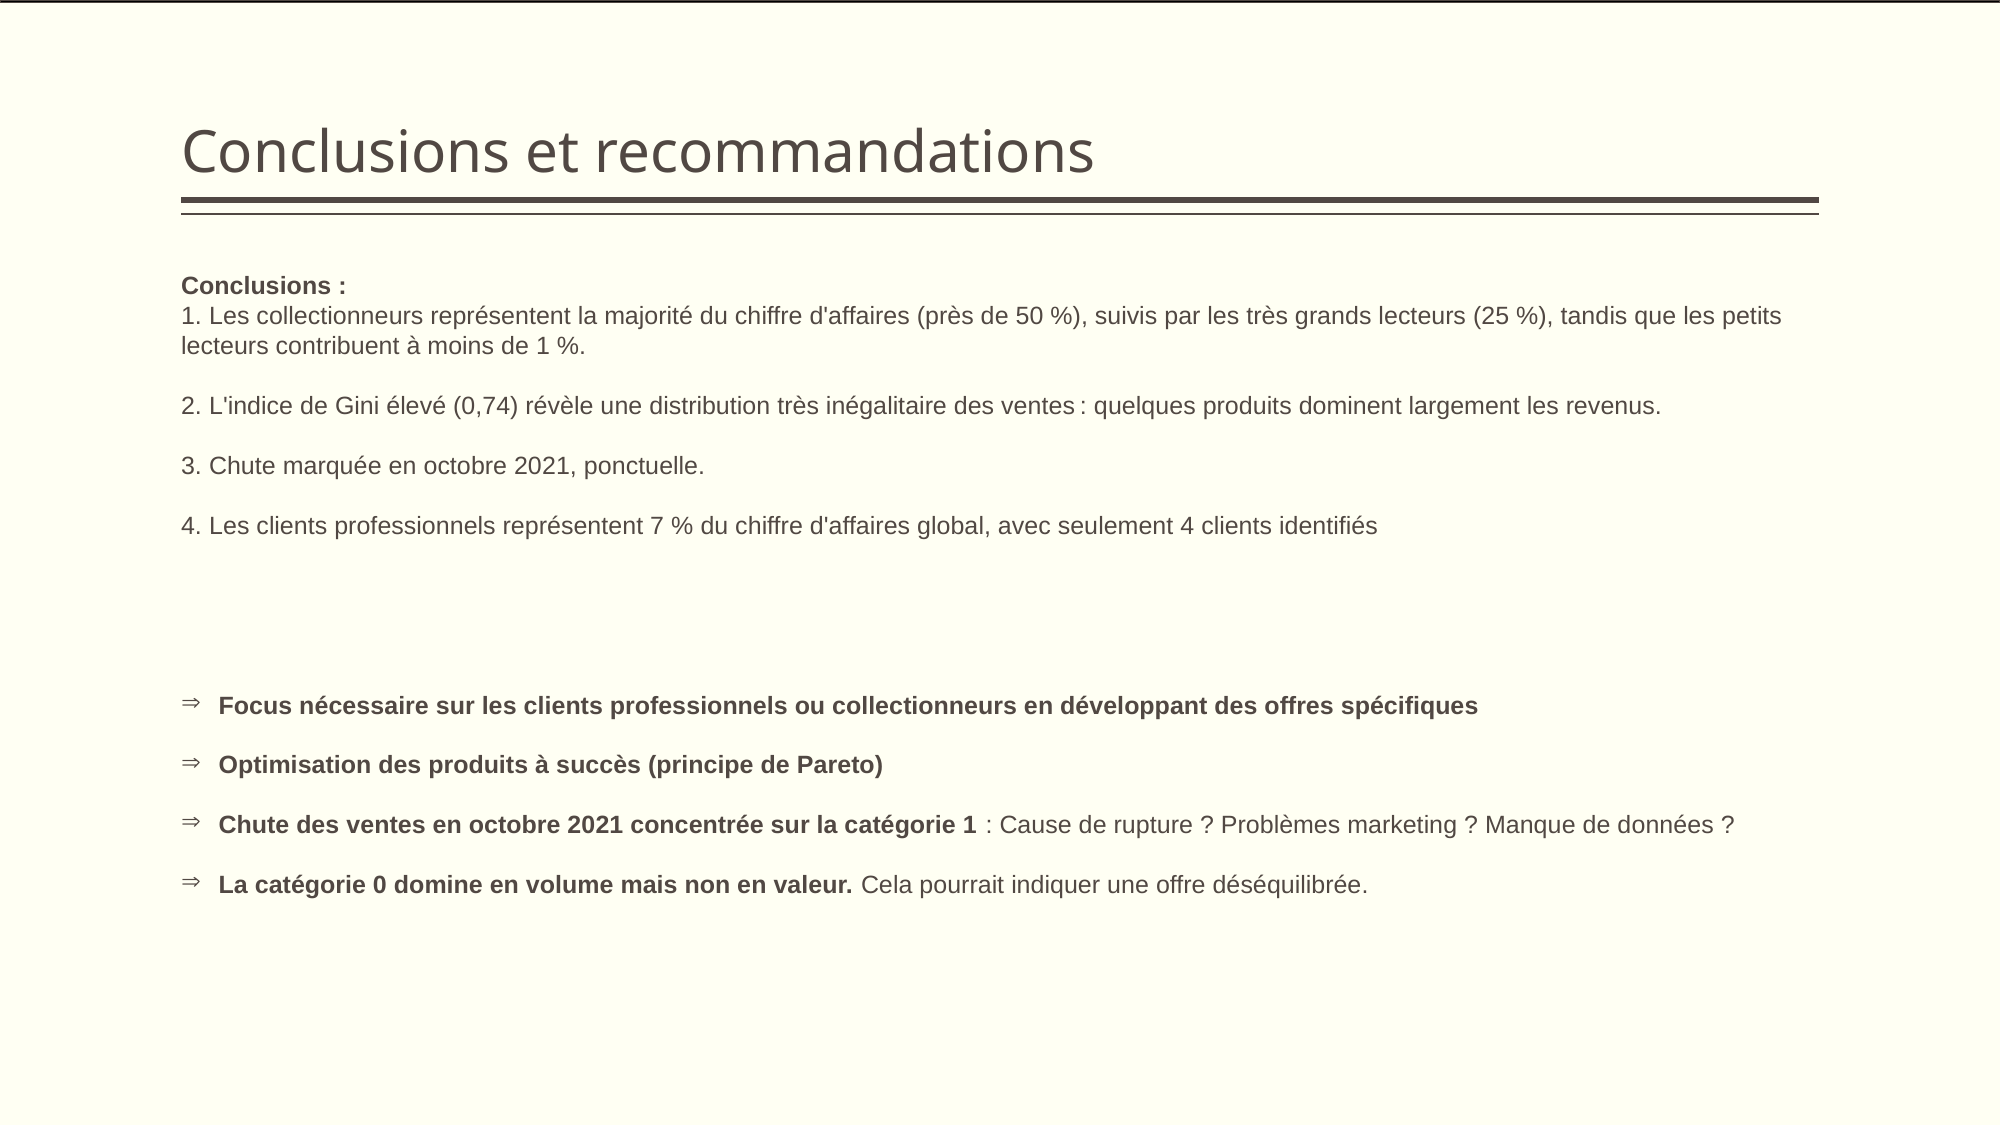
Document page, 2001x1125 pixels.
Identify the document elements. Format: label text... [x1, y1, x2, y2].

title Conclusions et recommandations [181, 12, 1819, 193]
list Conclusions : Les collectionneurs représentent la majorité du chiffre d'affaires (près de 50 %), suivis par les très grands lecteurs (25 %), tandis que les petits lecteurs contribuent à moins de 1 %. L'indice de Gini élevé (0,74) révèle une distribution très inégalitaire des ventes : quelques produits dominent largement les revenus. Chute marquée en octobre 2021, ponctuelle. Les clients professionnels représentent 7 % du chiffre d'affaires global, avec seulement 4 clients identifiés Focus nécessaire sur les clients professionnels ou collectionneurs en développant des offres spécifiques Optimisation des produits à succès (principe de Pareto) Chute des ventes en octobre 2021 concentrée sur la catégorie 1 : Cause de rupture ? Problèmes marketing ? Manque de données ? La catégorie 0 domine en volume mais non en valeur. Cela pourrait indiquer une offre déséquilibrée. [181, 262, 1819, 1013]
